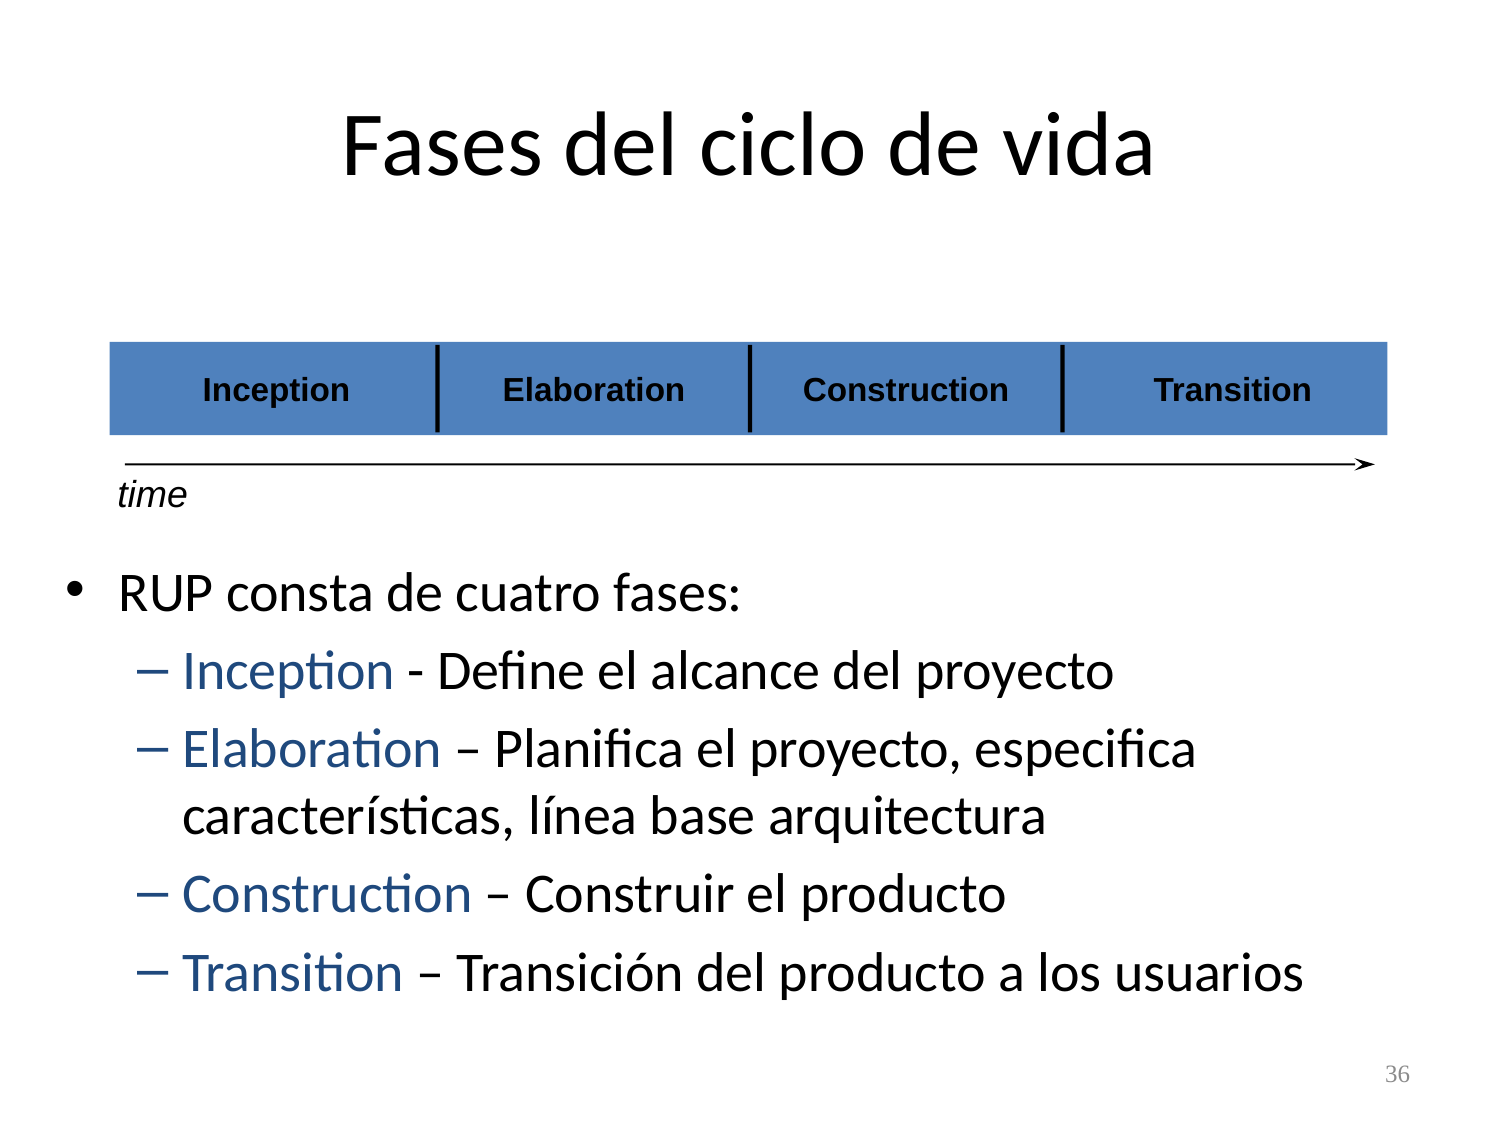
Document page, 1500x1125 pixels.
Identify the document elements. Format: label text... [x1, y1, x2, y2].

text_box Construction [787, 360, 1025, 416]
title Fases del ciclo de vida [74, 44, 1426, 233]
text_box [109, 341, 1388, 436]
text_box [101, 461, 1376, 523]
text_box Elaboration [487, 360, 701, 416]
list RUP consta de cuatro fases: Inception - Define el alcance del proyecto Elaboration – Planifica el proyecto, especifica características, línea base arquitectura Construction – Construir el producto Transition – Transición del producto a los usuarios [49, 547, 1443, 1013]
text_box Transition [1138, 360, 1328, 416]
slide_number 36 [1074, 1042, 1425, 1103]
text_box Inception [187, 360, 366, 416]
